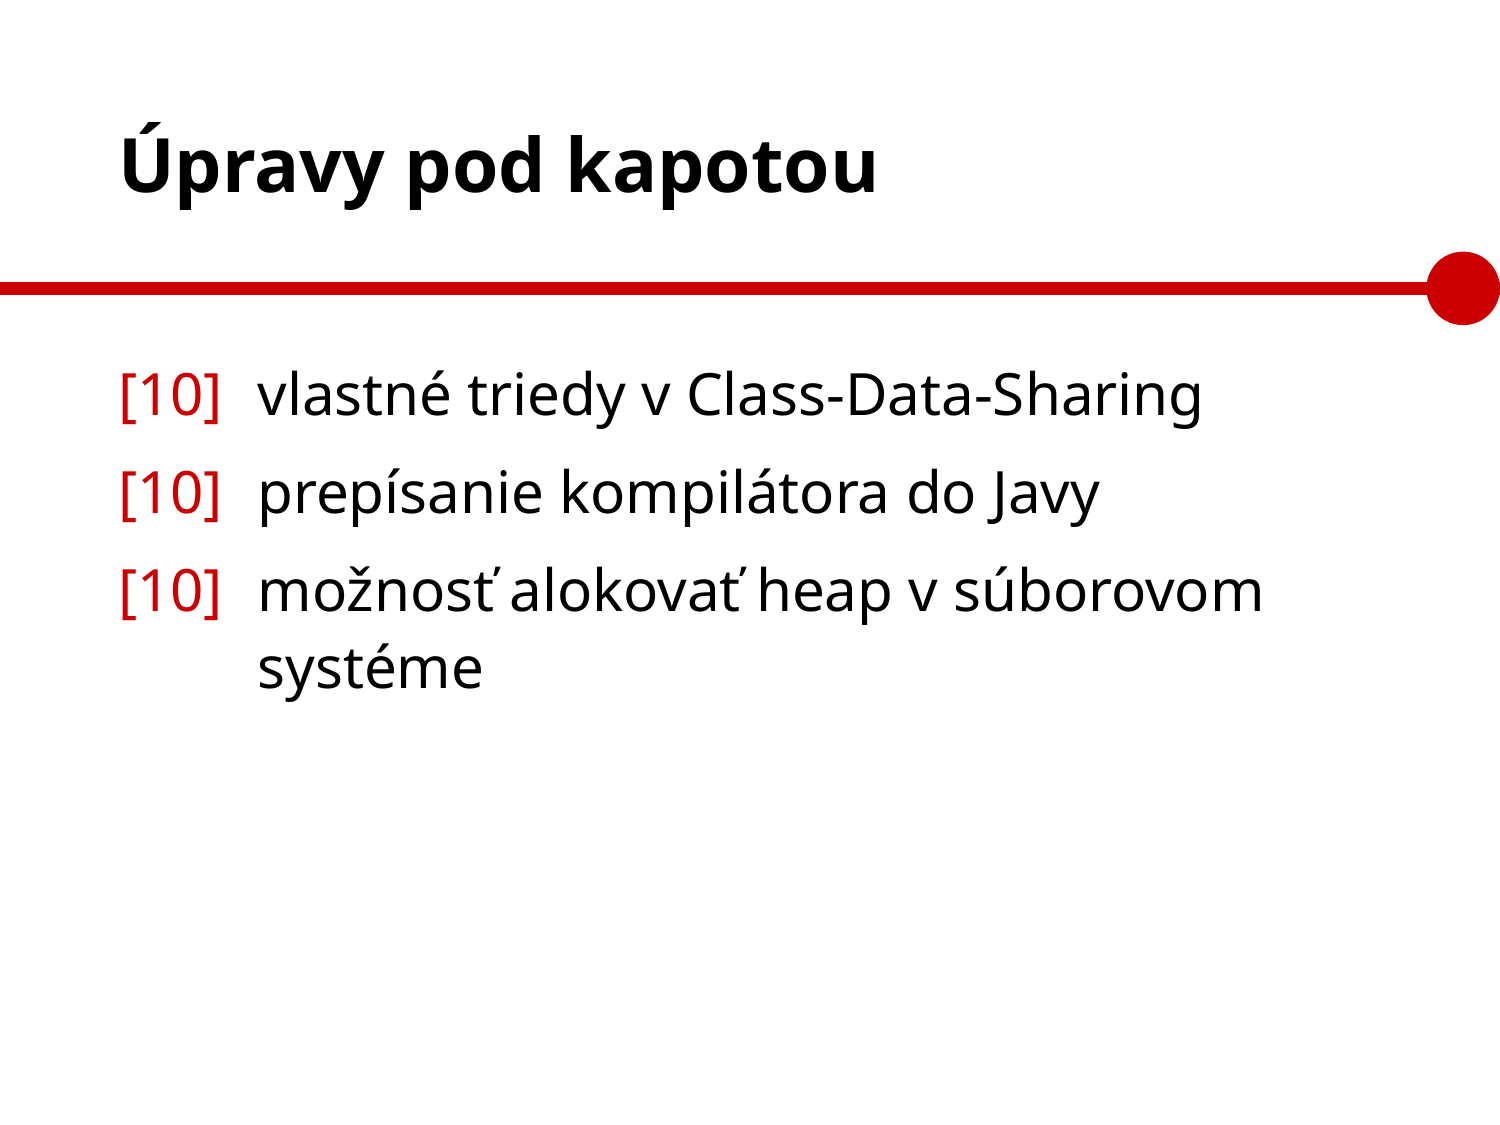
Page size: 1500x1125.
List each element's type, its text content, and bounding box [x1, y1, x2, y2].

title Úpravy pod kapotou [103, 59, 1397, 278]
list [10] vlastné triedy v Class-Data-Sharing [10] prepísanie kompilátora do Javy [10] možnosť alokovať heap v súborovom systéme [103, 343, 1397, 1014]
